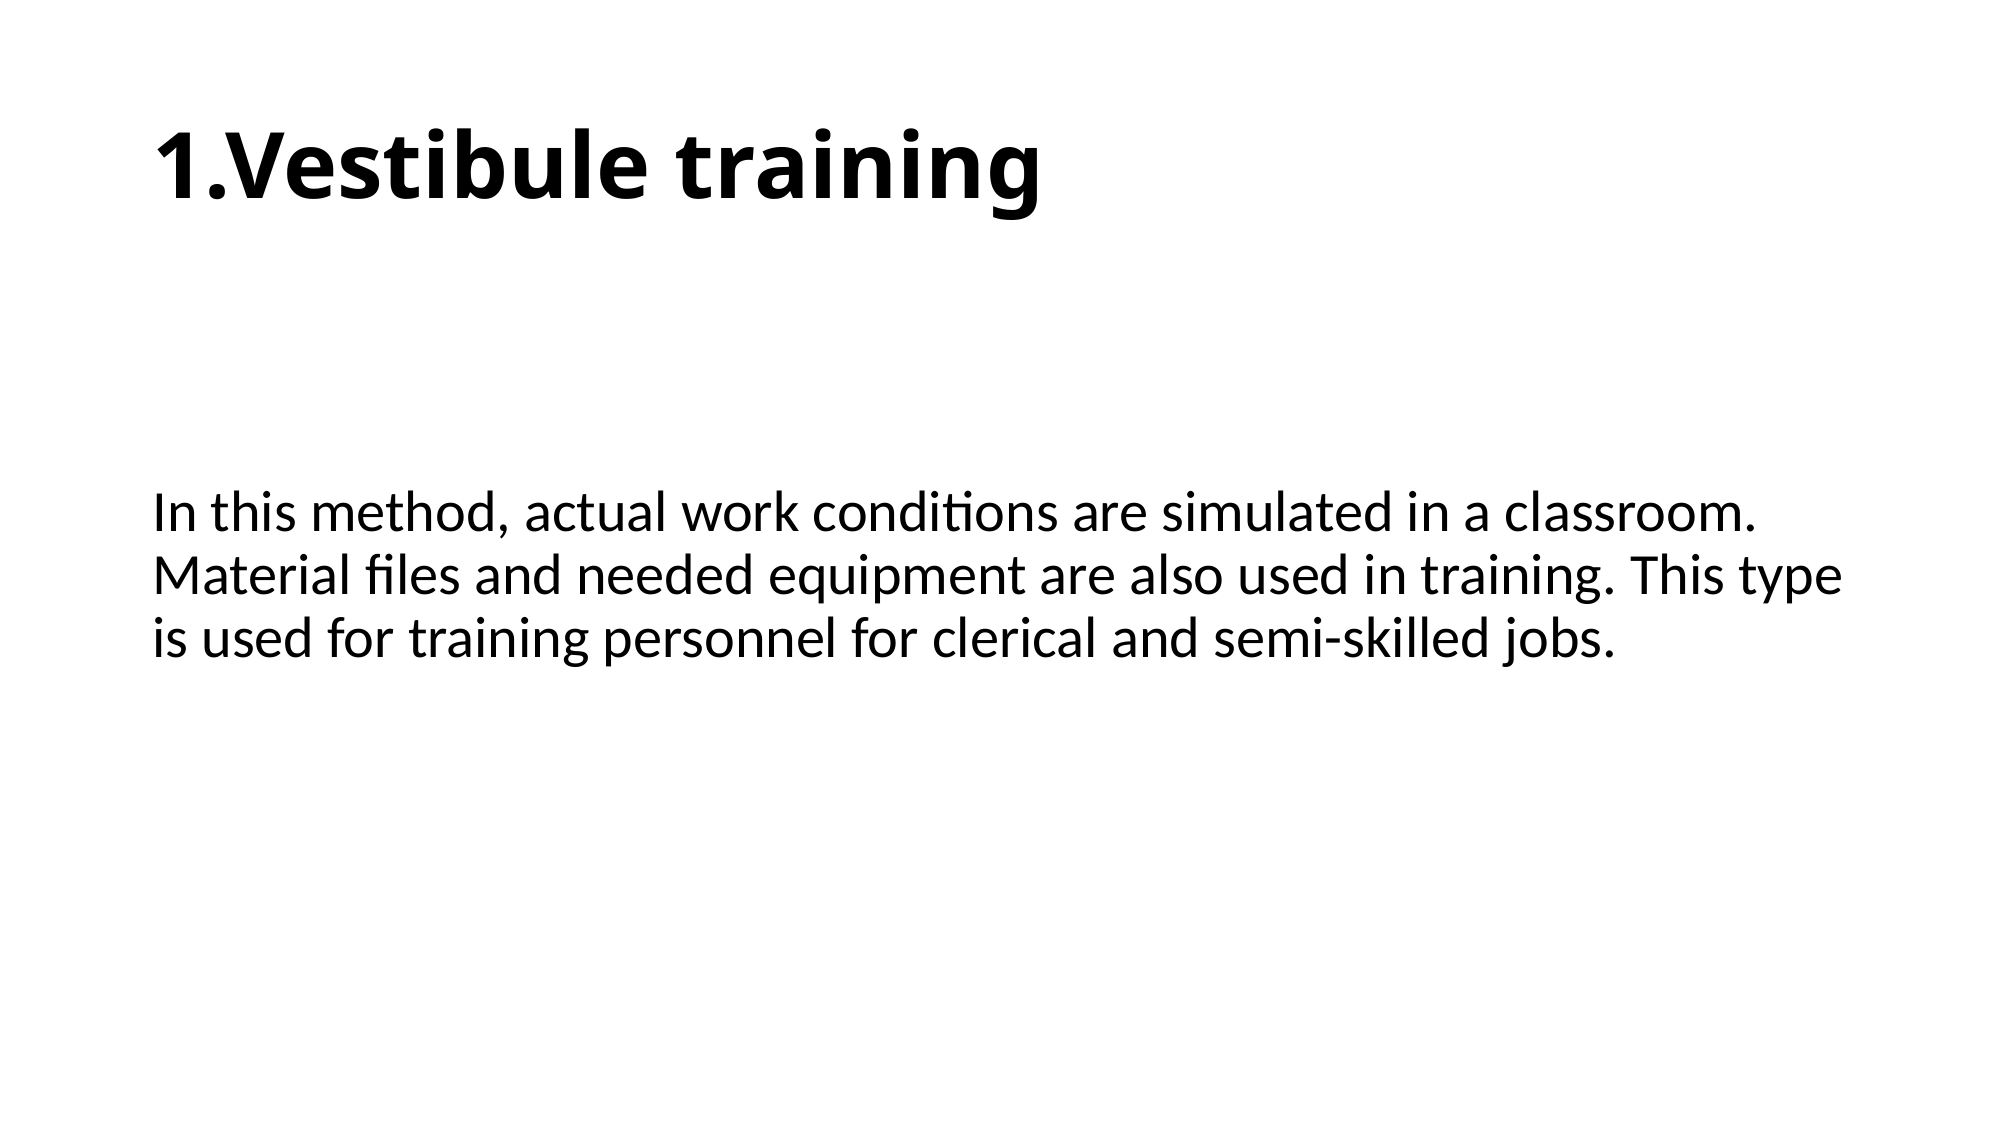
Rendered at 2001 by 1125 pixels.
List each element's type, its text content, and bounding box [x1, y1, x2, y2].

list In this method, actual work conditions are simulated in a classroom. Material files and needed equipment are also used in training. This type is used for training personnel for clerical and semi-skilled jobs. [137, 299, 1863, 1014]
title 1.Vestibule training [137, 59, 1863, 278]
